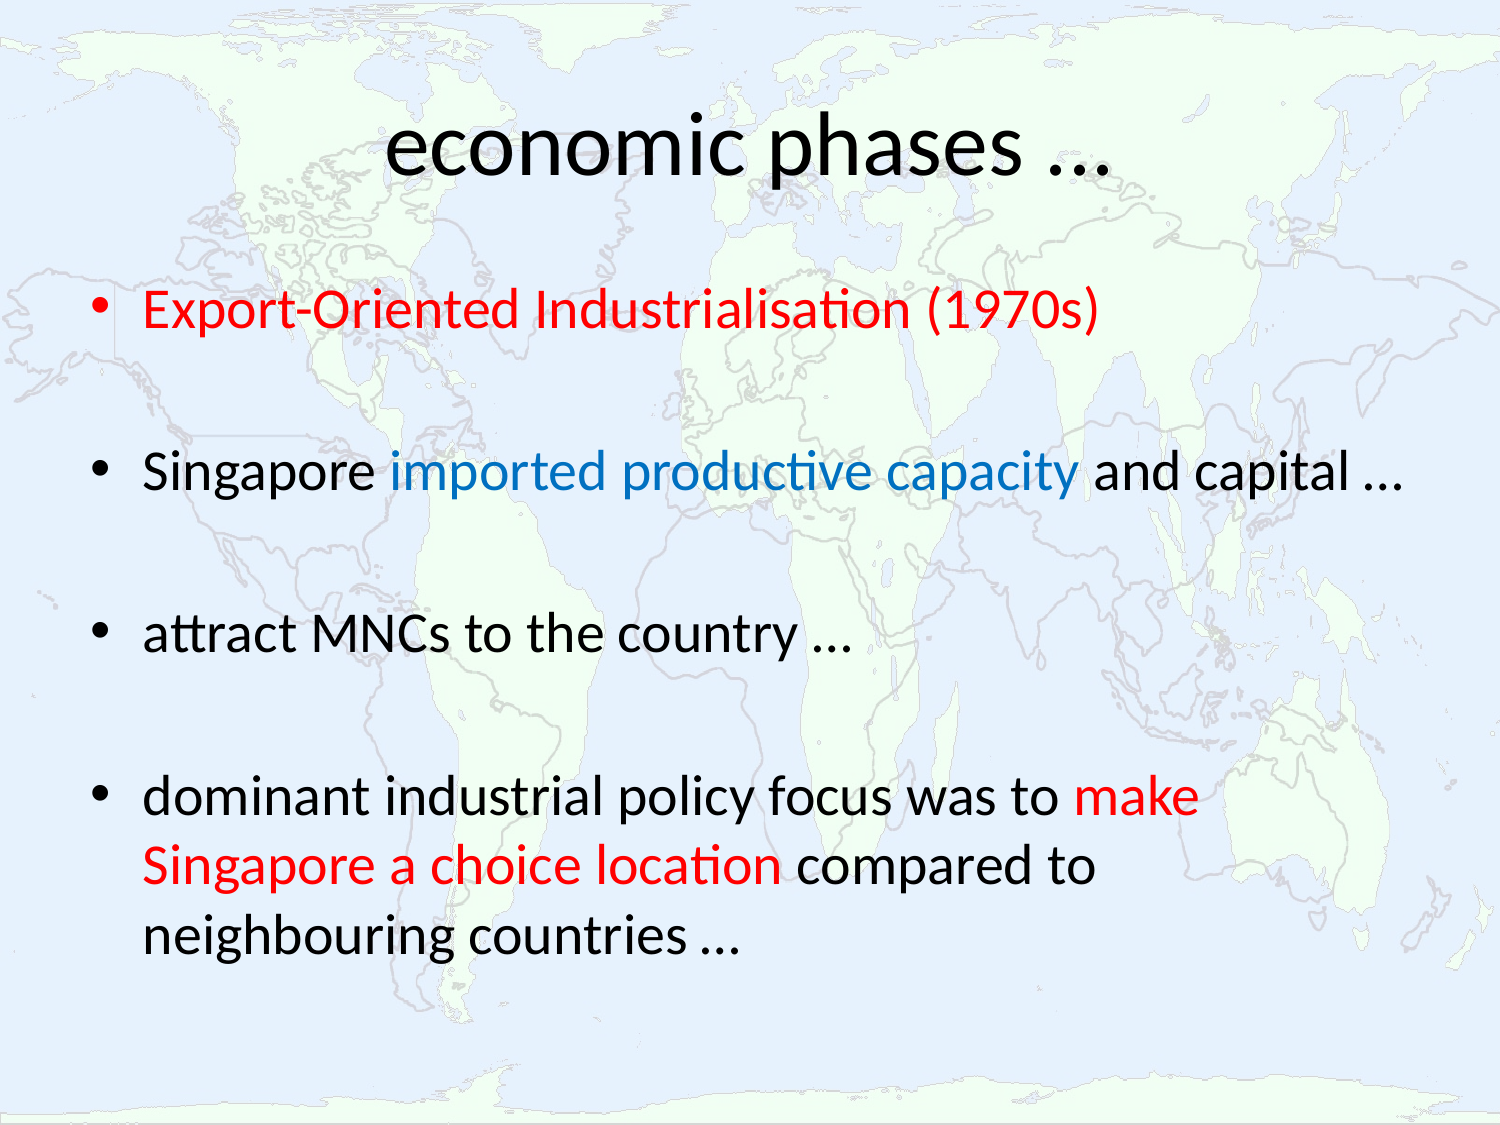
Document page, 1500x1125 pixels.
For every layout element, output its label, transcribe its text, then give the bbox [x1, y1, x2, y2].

title economic phases ... [75, 45, 1425, 233]
list Export-Oriented Industrialisation (1970s) Singapore imported productive capacity and capital … attract MNCs to the country … dominant industrial policy focus was to make Singapore a choice location compared to neighbouring countries … [75, 262, 1425, 1005]
